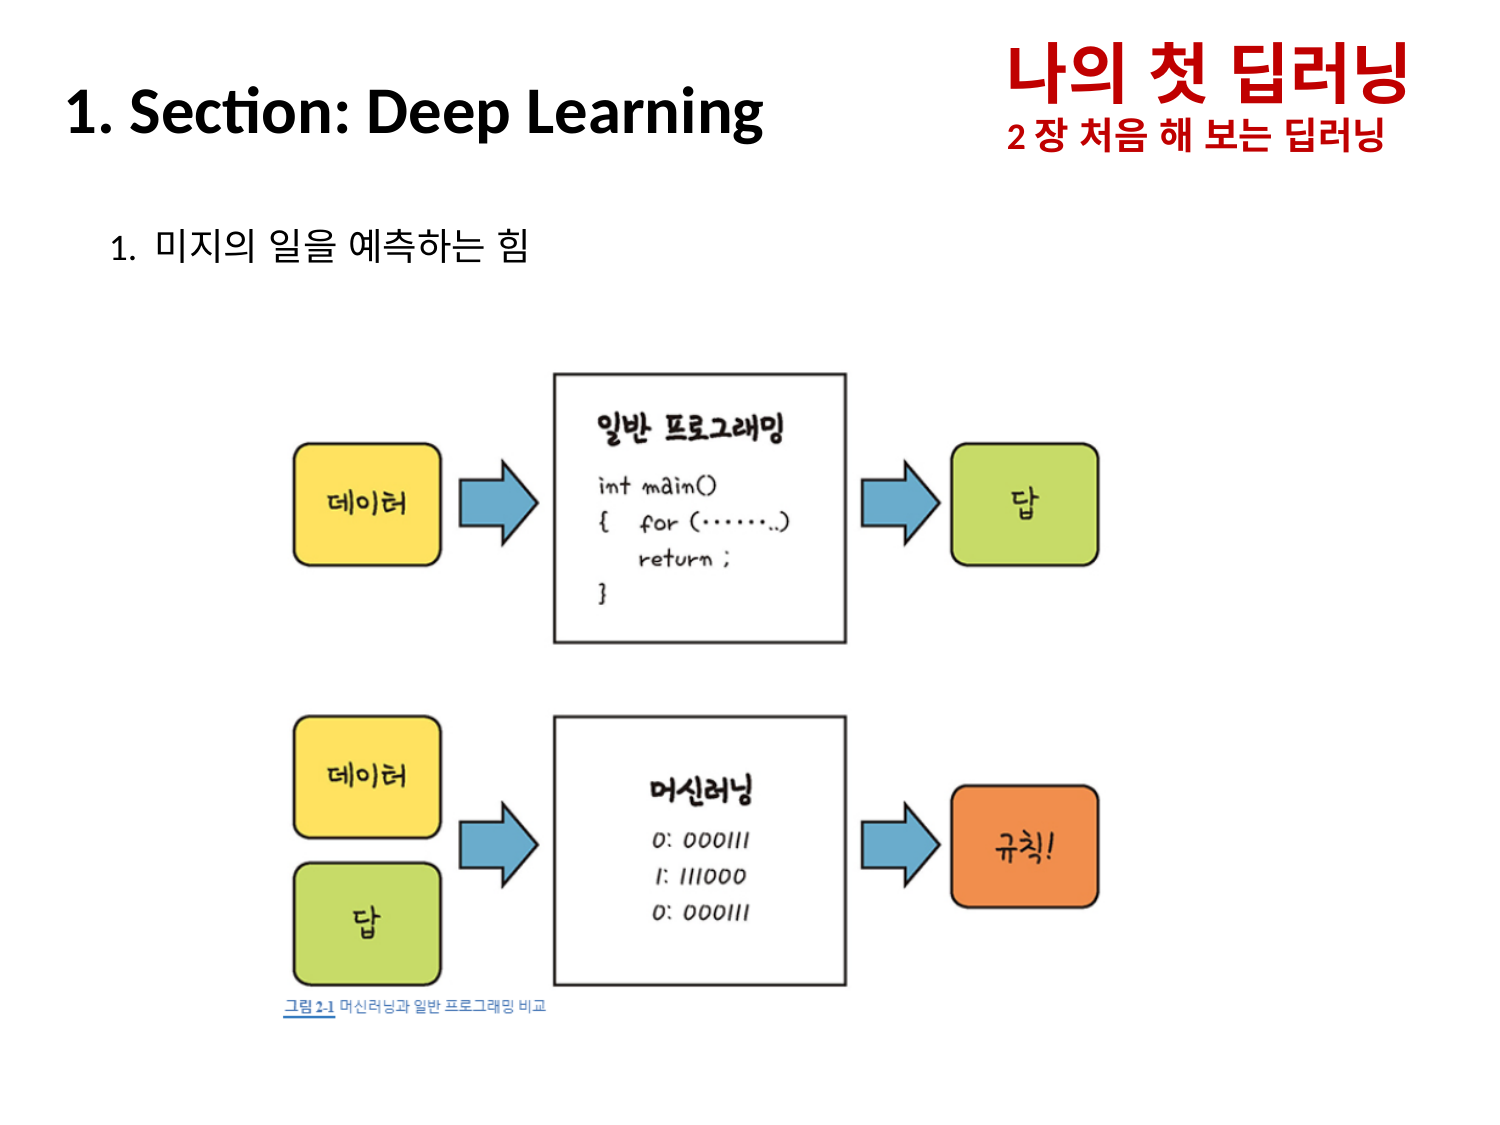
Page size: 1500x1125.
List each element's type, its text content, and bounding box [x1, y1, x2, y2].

picture [271, 364, 1135, 1034]
text_box 1. 미지의 일을 예측하는 힘 [94, 215, 1101, 276]
text_box 나의 첫 딥러닝 2장 처음 해 보는 딥러닝 [992, 24, 1500, 165]
text_box 1. Section: Deep Learning [48, 59, 992, 155]
